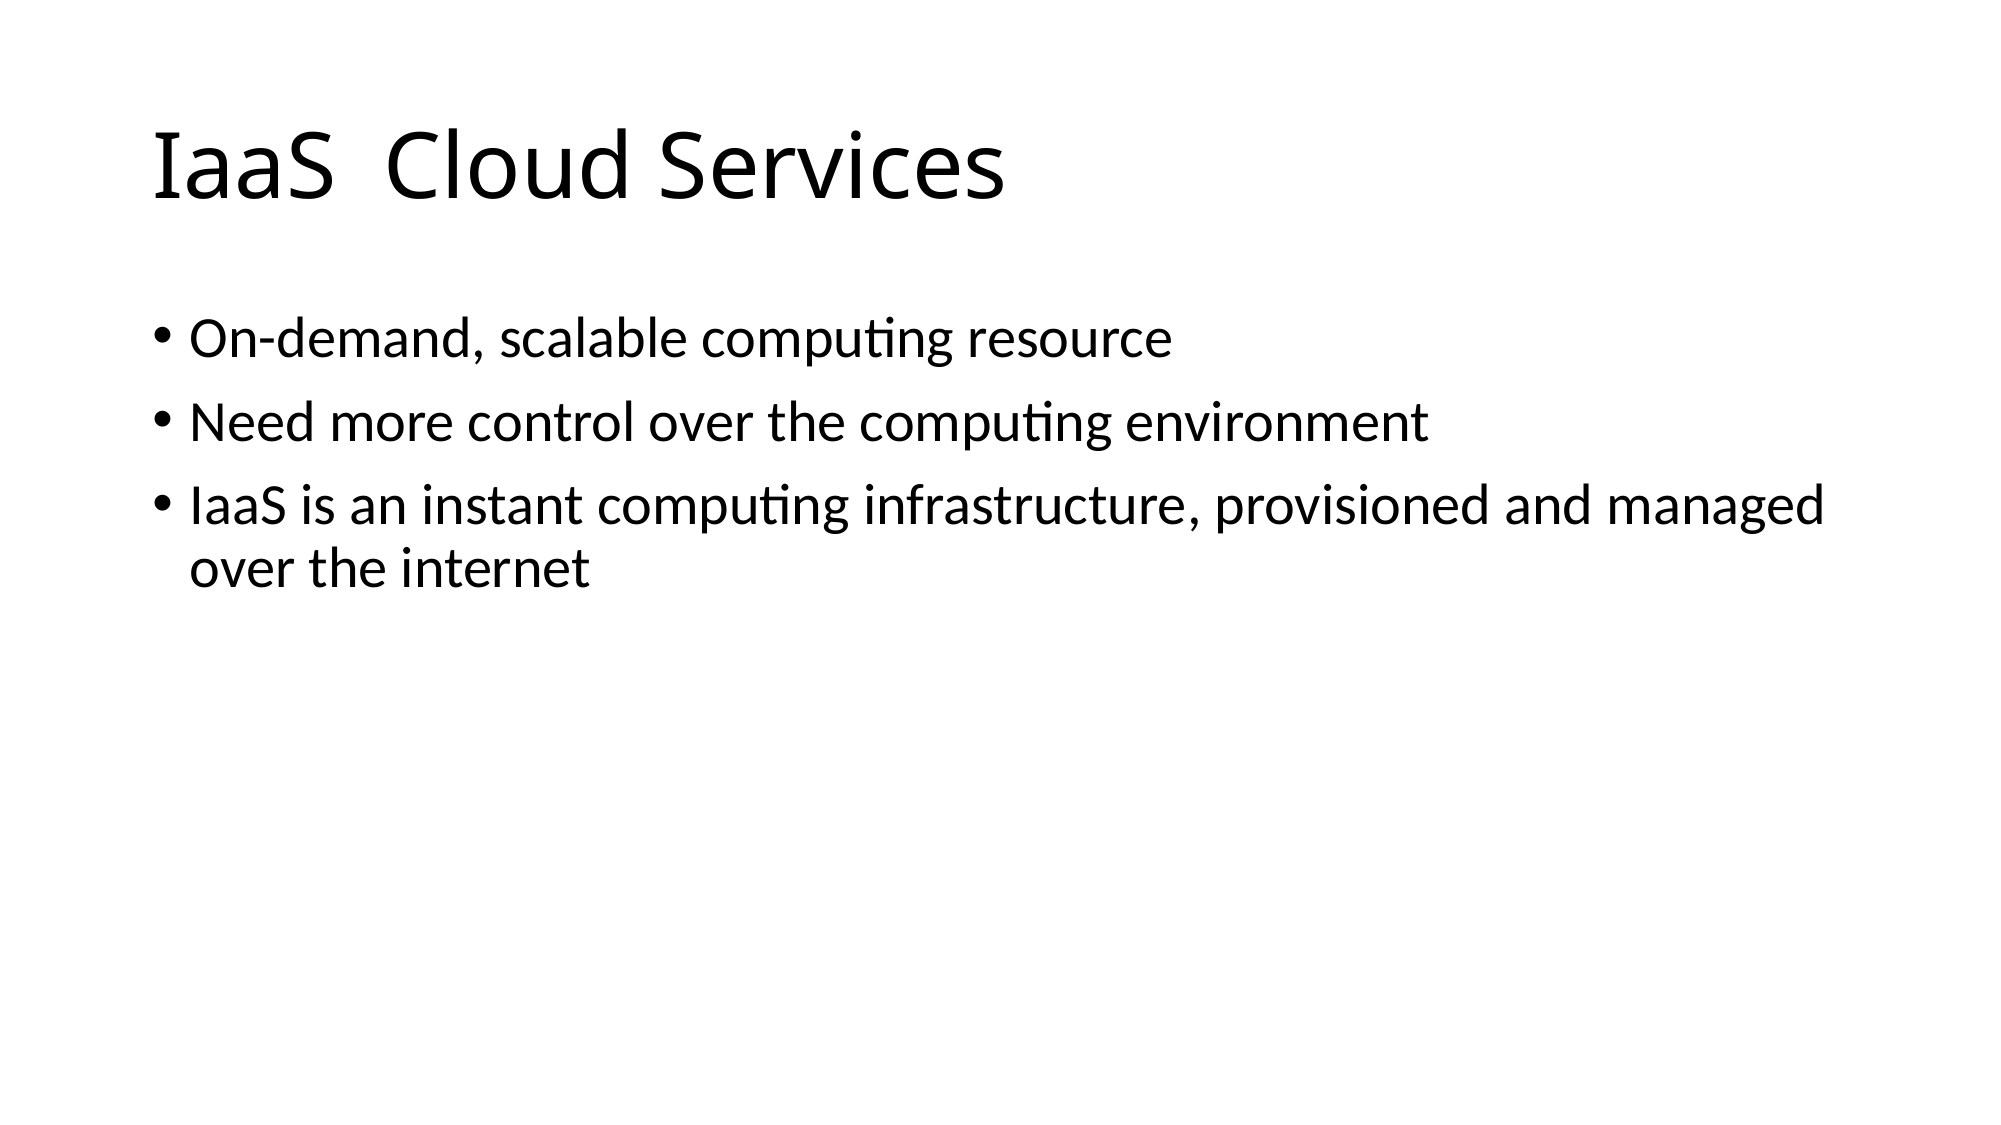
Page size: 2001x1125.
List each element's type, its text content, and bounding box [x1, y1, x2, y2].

title IaaS Cloud Services [137, 59, 1863, 278]
list On-demand, scalable computing resource Need more control over the computing environment IaaS is an instant computing infrastructure, provisioned and managed over the internet [137, 299, 1863, 1014]
